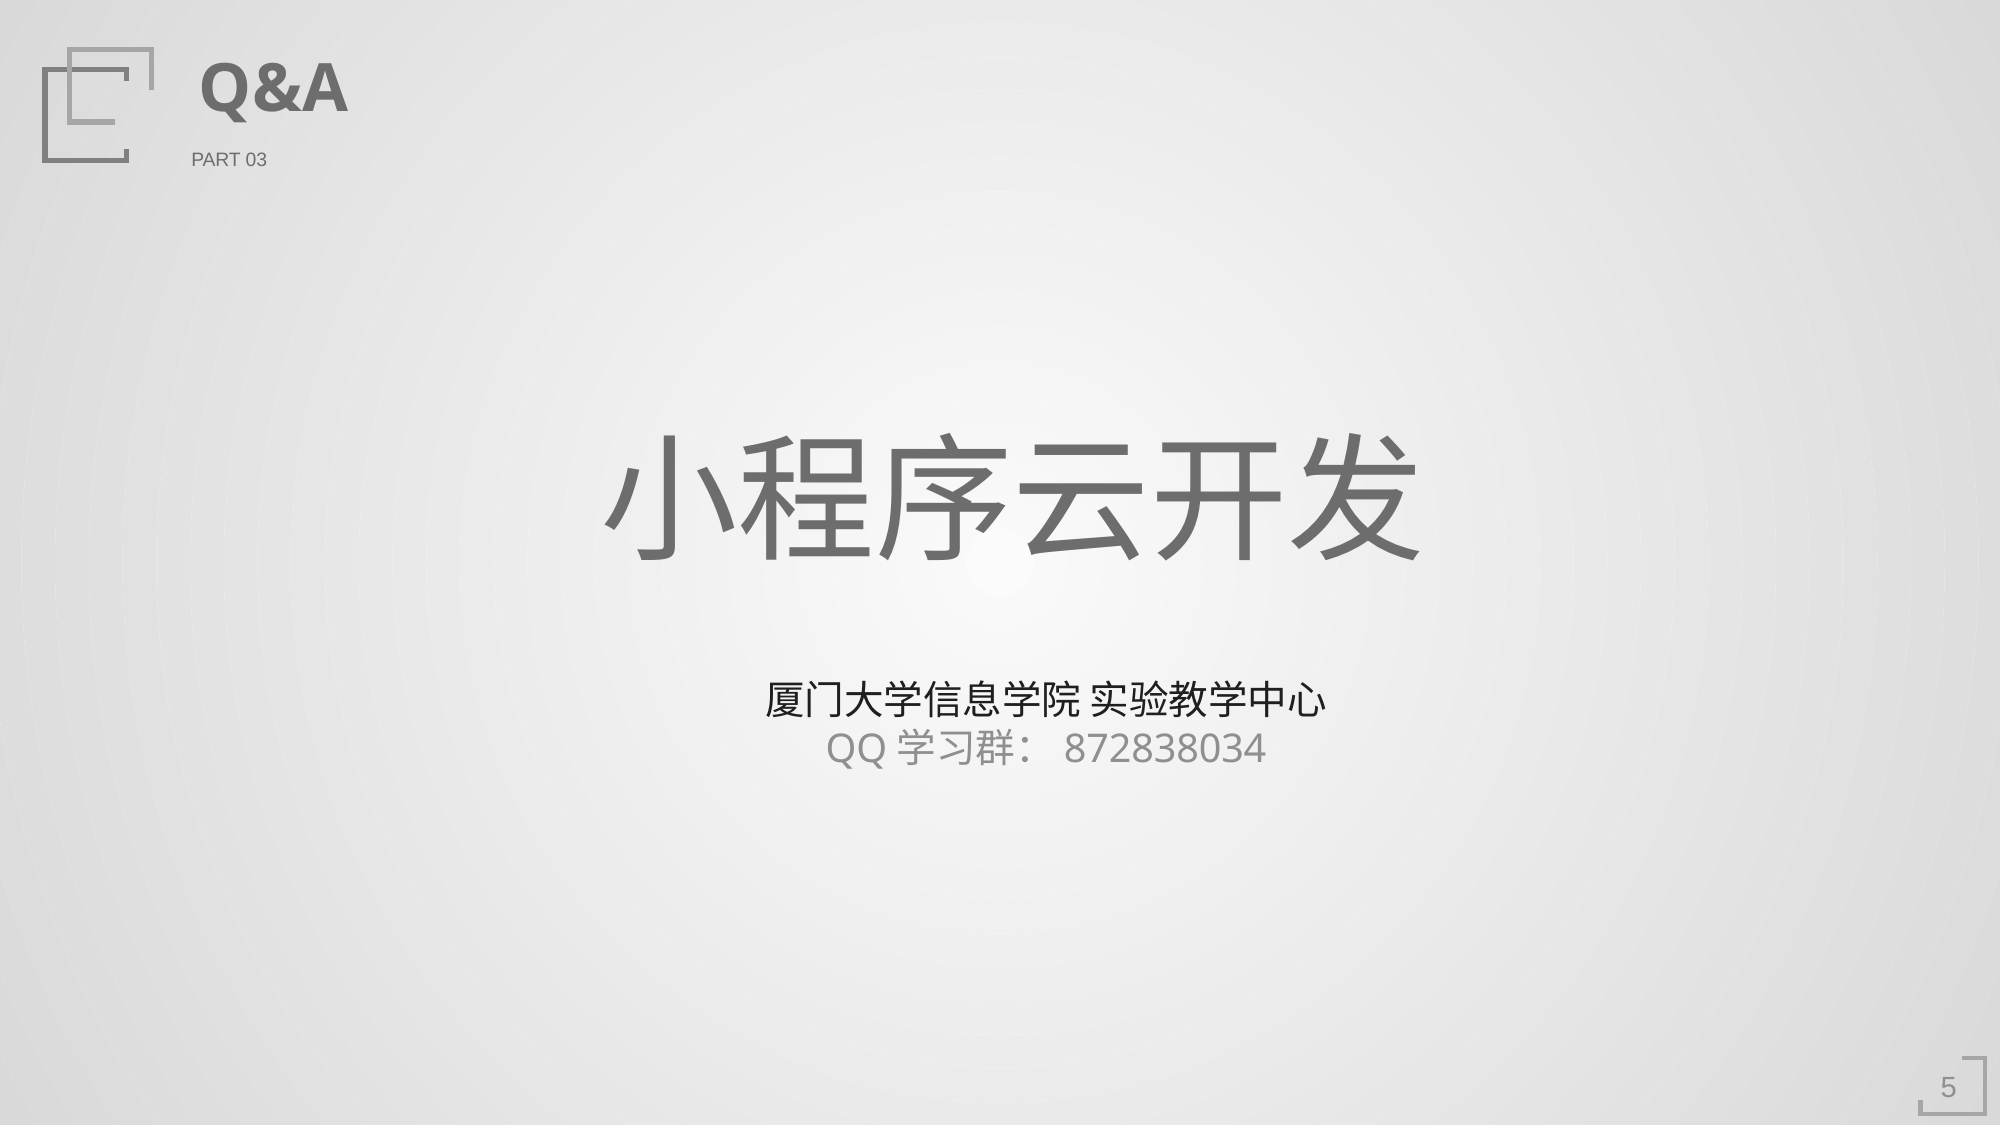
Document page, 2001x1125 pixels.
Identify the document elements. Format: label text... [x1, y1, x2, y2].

text_box 小程序云开发 [229, 372, 1797, 585]
text_box PART 03 [176, 124, 555, 180]
text_box Q&A [184, 36, 364, 124]
text_box 厦门大学信息学院 实验教学中心 QQ学习群：872838034 [701, 667, 1391, 825]
